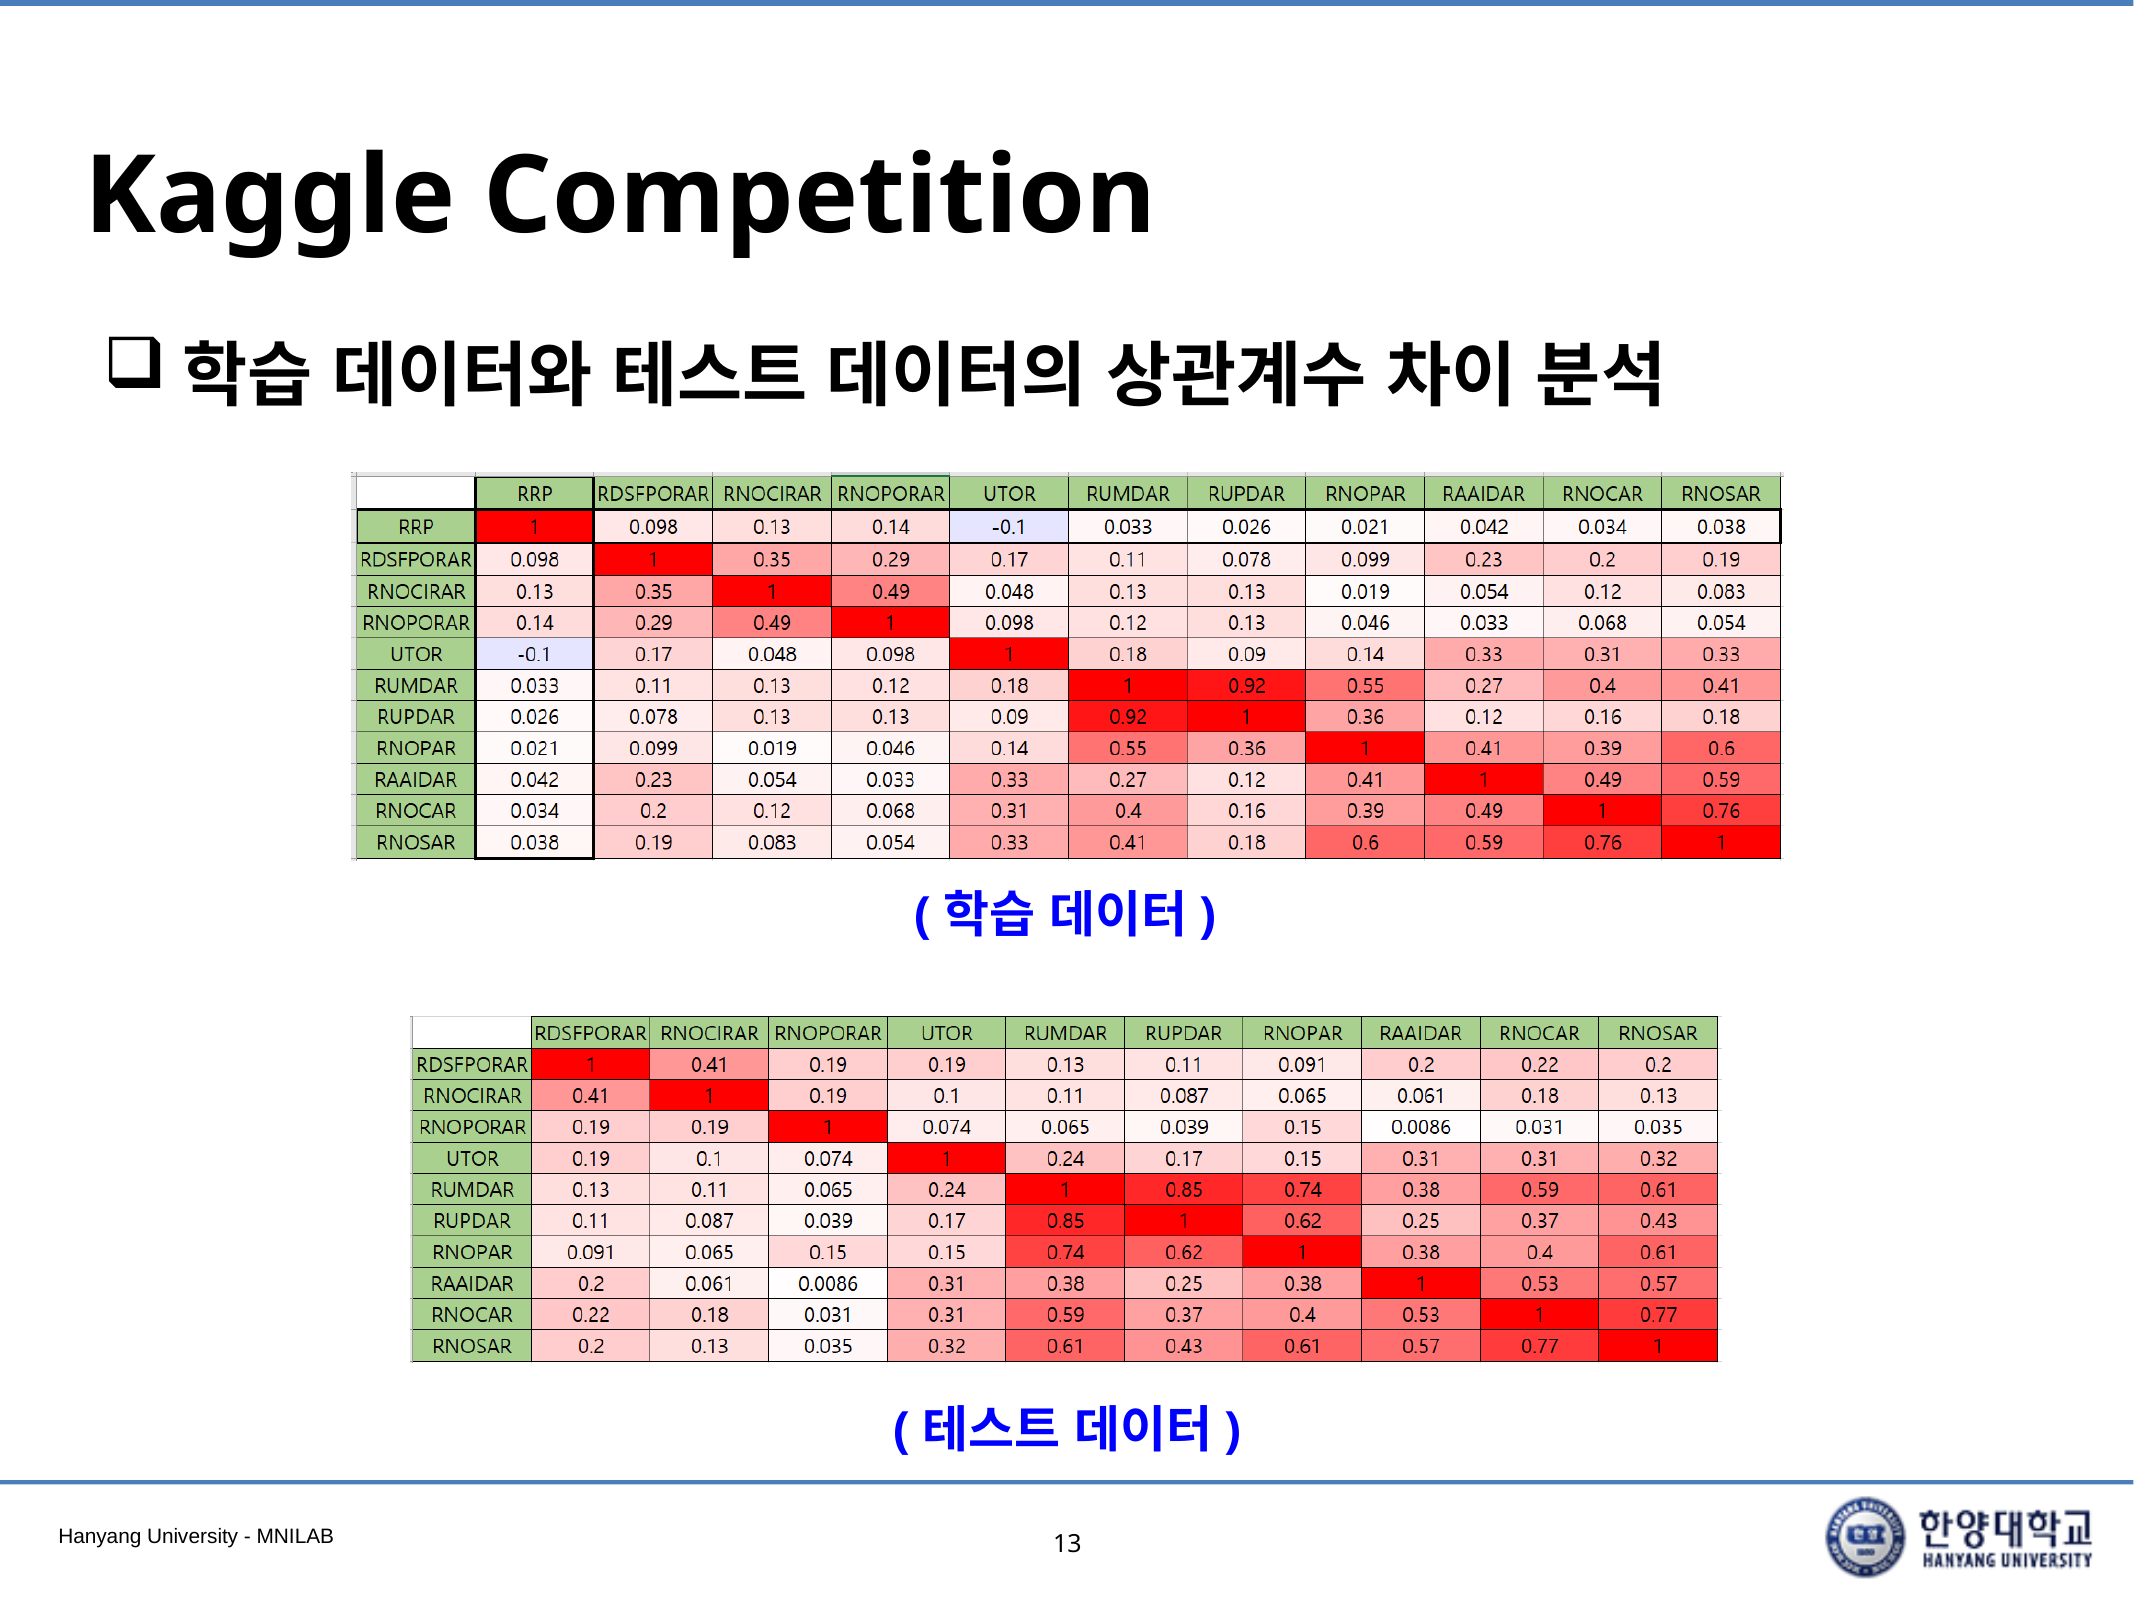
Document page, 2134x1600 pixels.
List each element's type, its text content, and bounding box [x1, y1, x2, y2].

picture [1797, 1495, 2128, 1581]
picture [409, 1015, 1722, 1363]
title Kaggle Competition [75, 41, 2058, 338]
list 학습 데이터와 테스트 데이터의 상관계수 차이 분석 [94, 303, 2099, 473]
picture [350, 471, 1784, 861]
text_box (테스트 데이터) [884, 1389, 1250, 1466]
text_box (학습 데이터) [906, 874, 1226, 952]
slide_number 13 [1037, 1518, 1098, 1567]
